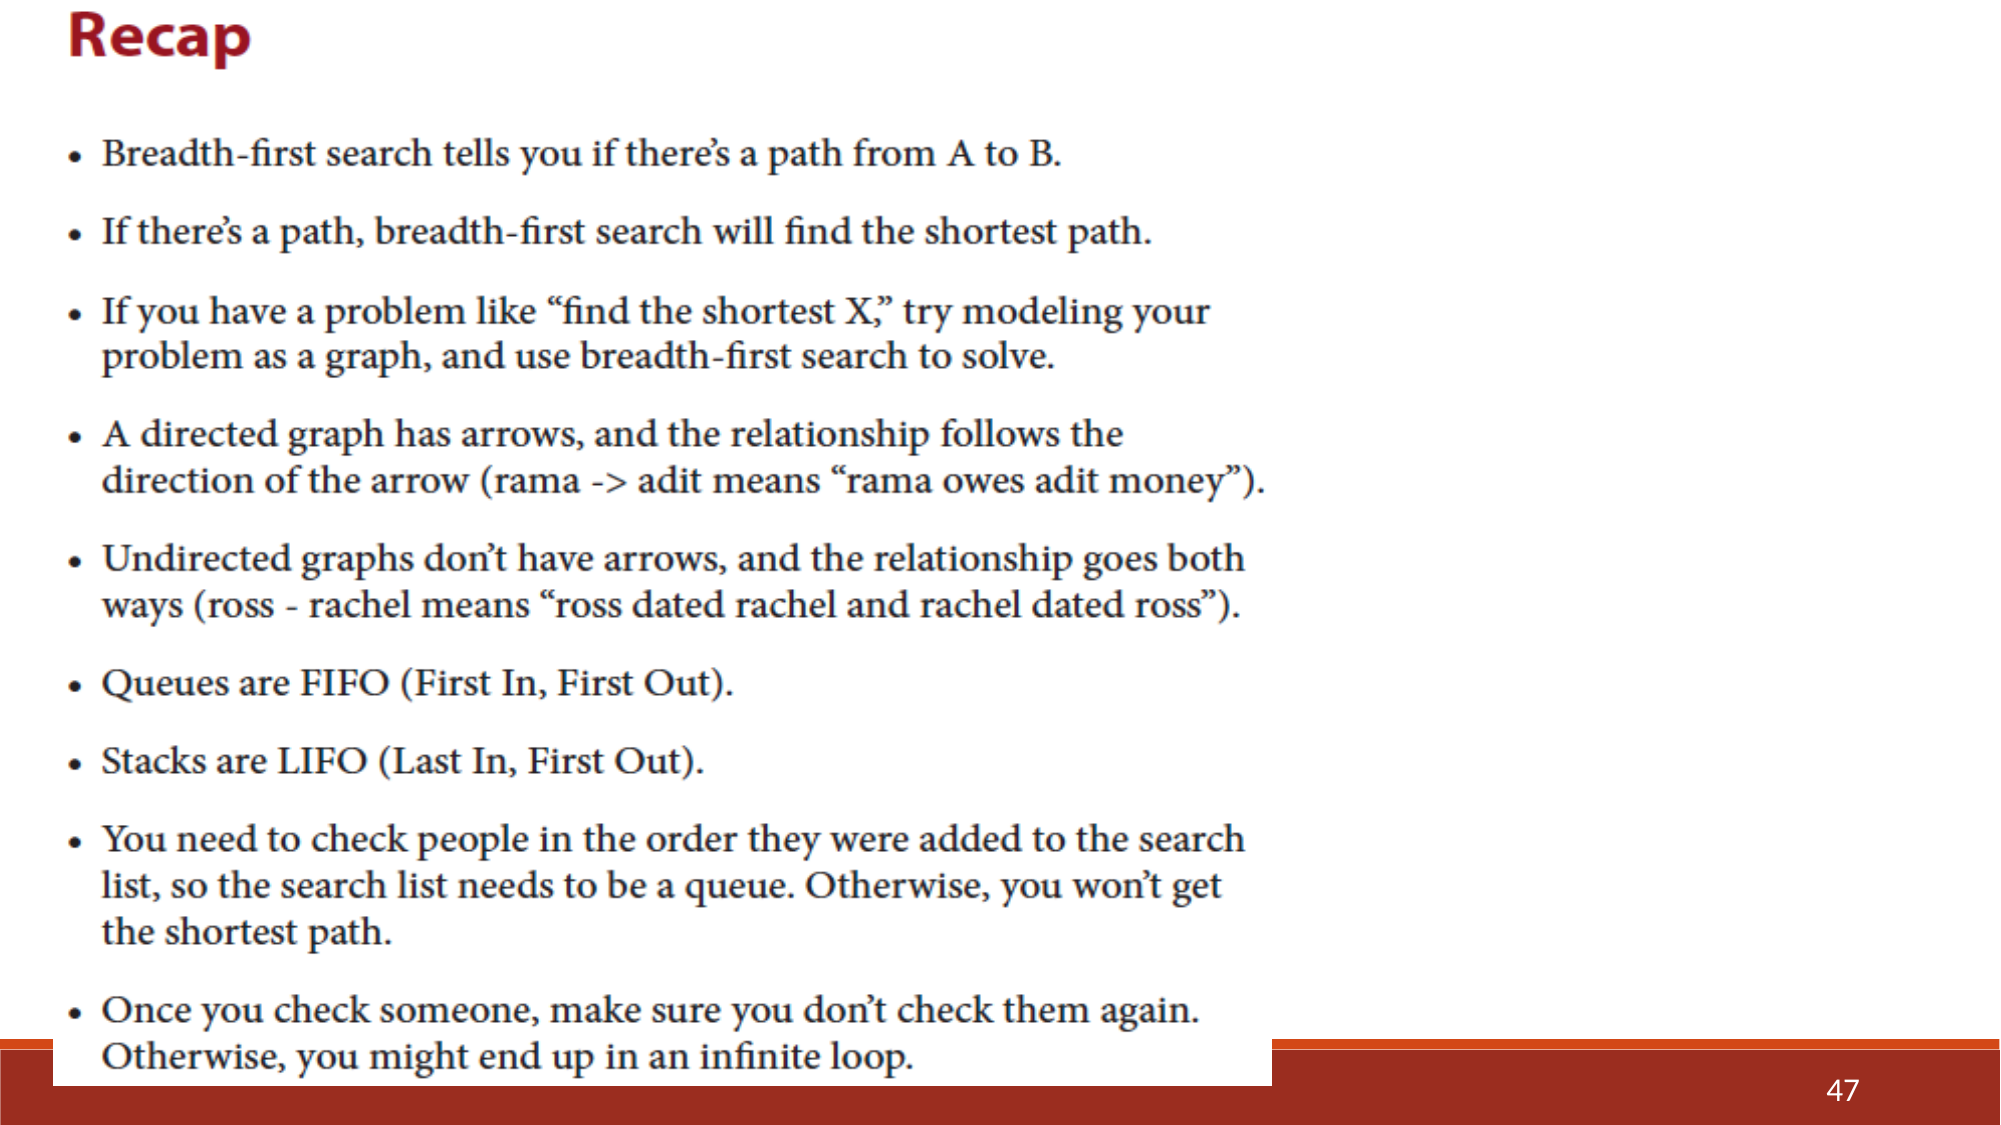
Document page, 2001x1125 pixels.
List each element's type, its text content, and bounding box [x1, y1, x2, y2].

picture [52, 0, 1273, 1087]
slide_number 47 [126, 1061, 1875, 1115]
